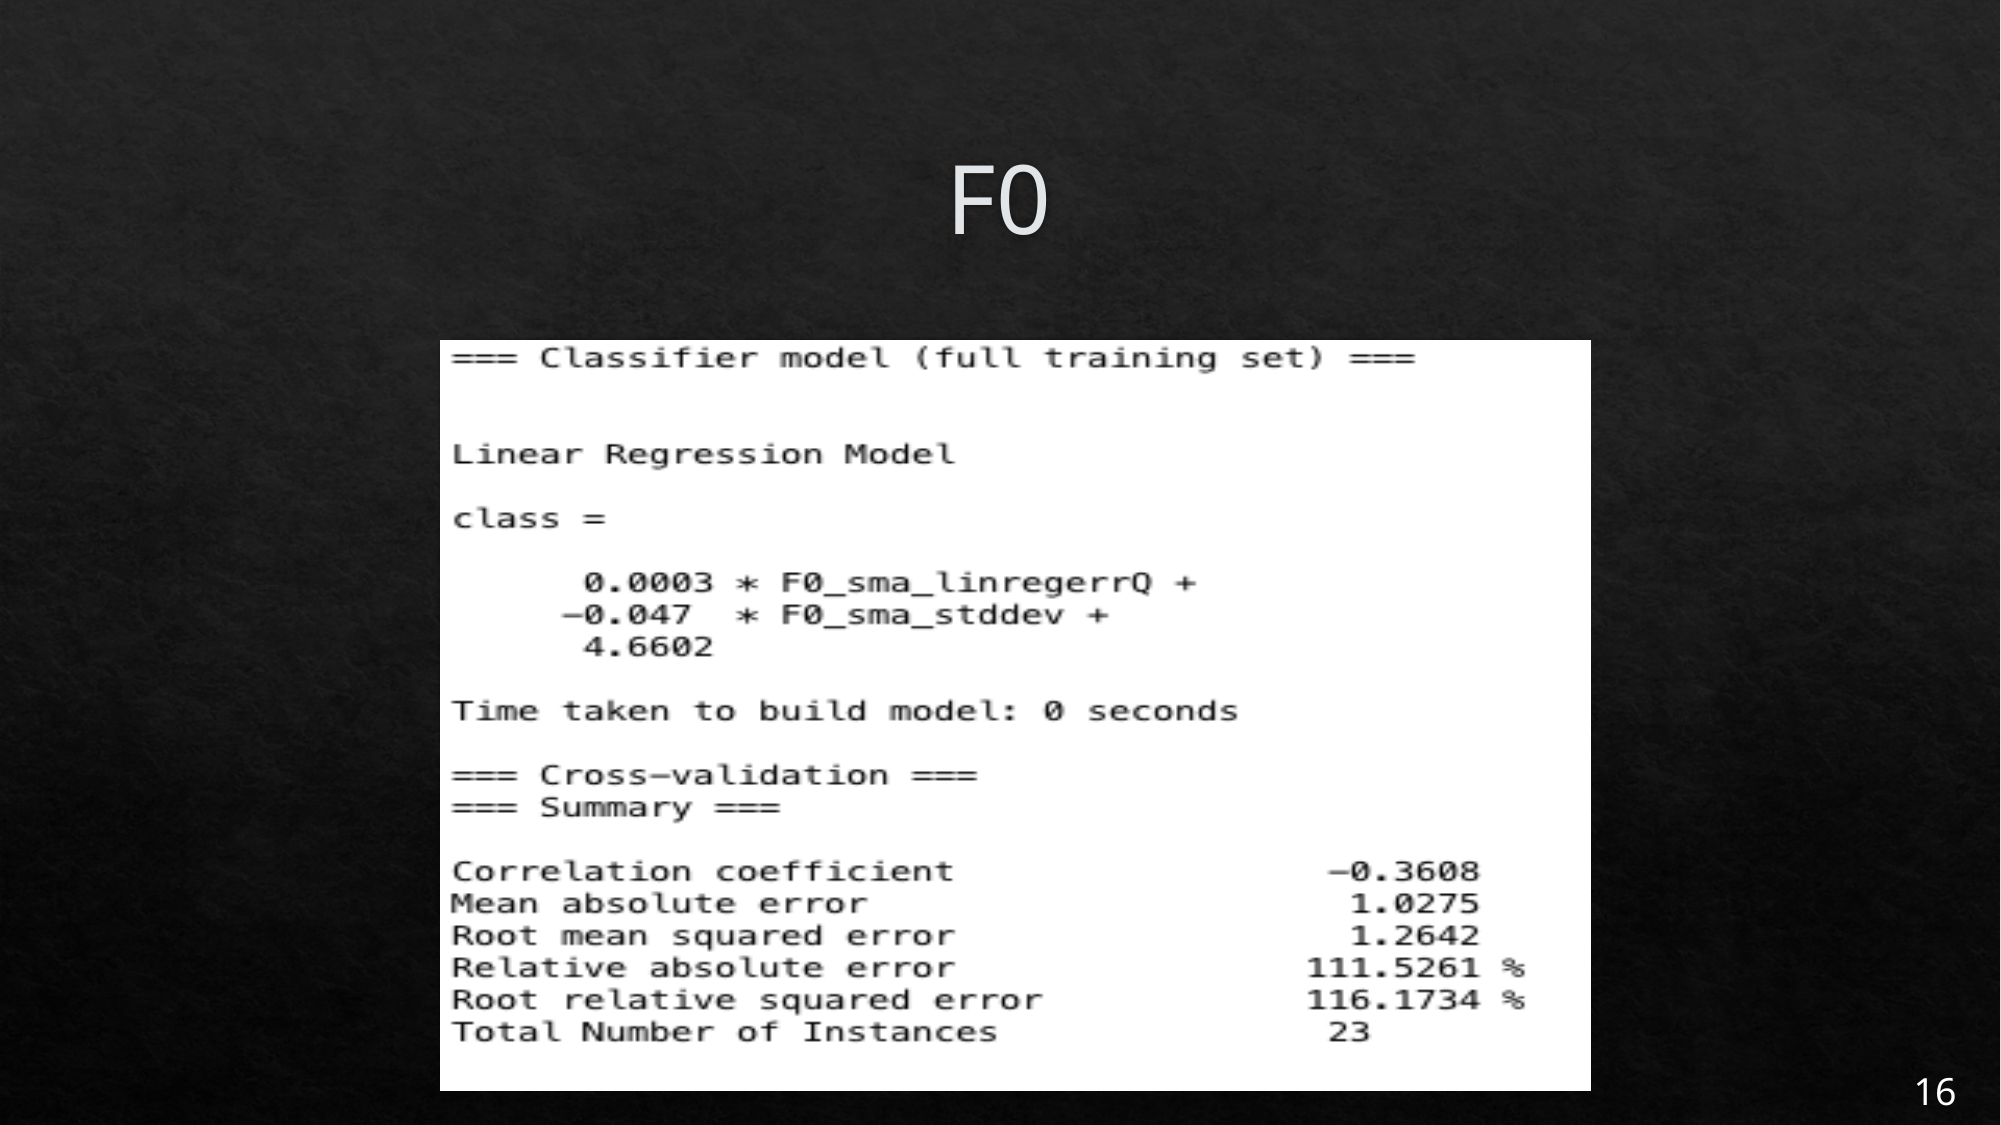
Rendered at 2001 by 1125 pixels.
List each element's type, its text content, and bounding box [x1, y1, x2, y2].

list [440, 340, 1591, 1091]
title F0 [149, 99, 1849, 307]
text_box 16 [1898, 1060, 1972, 1120]
